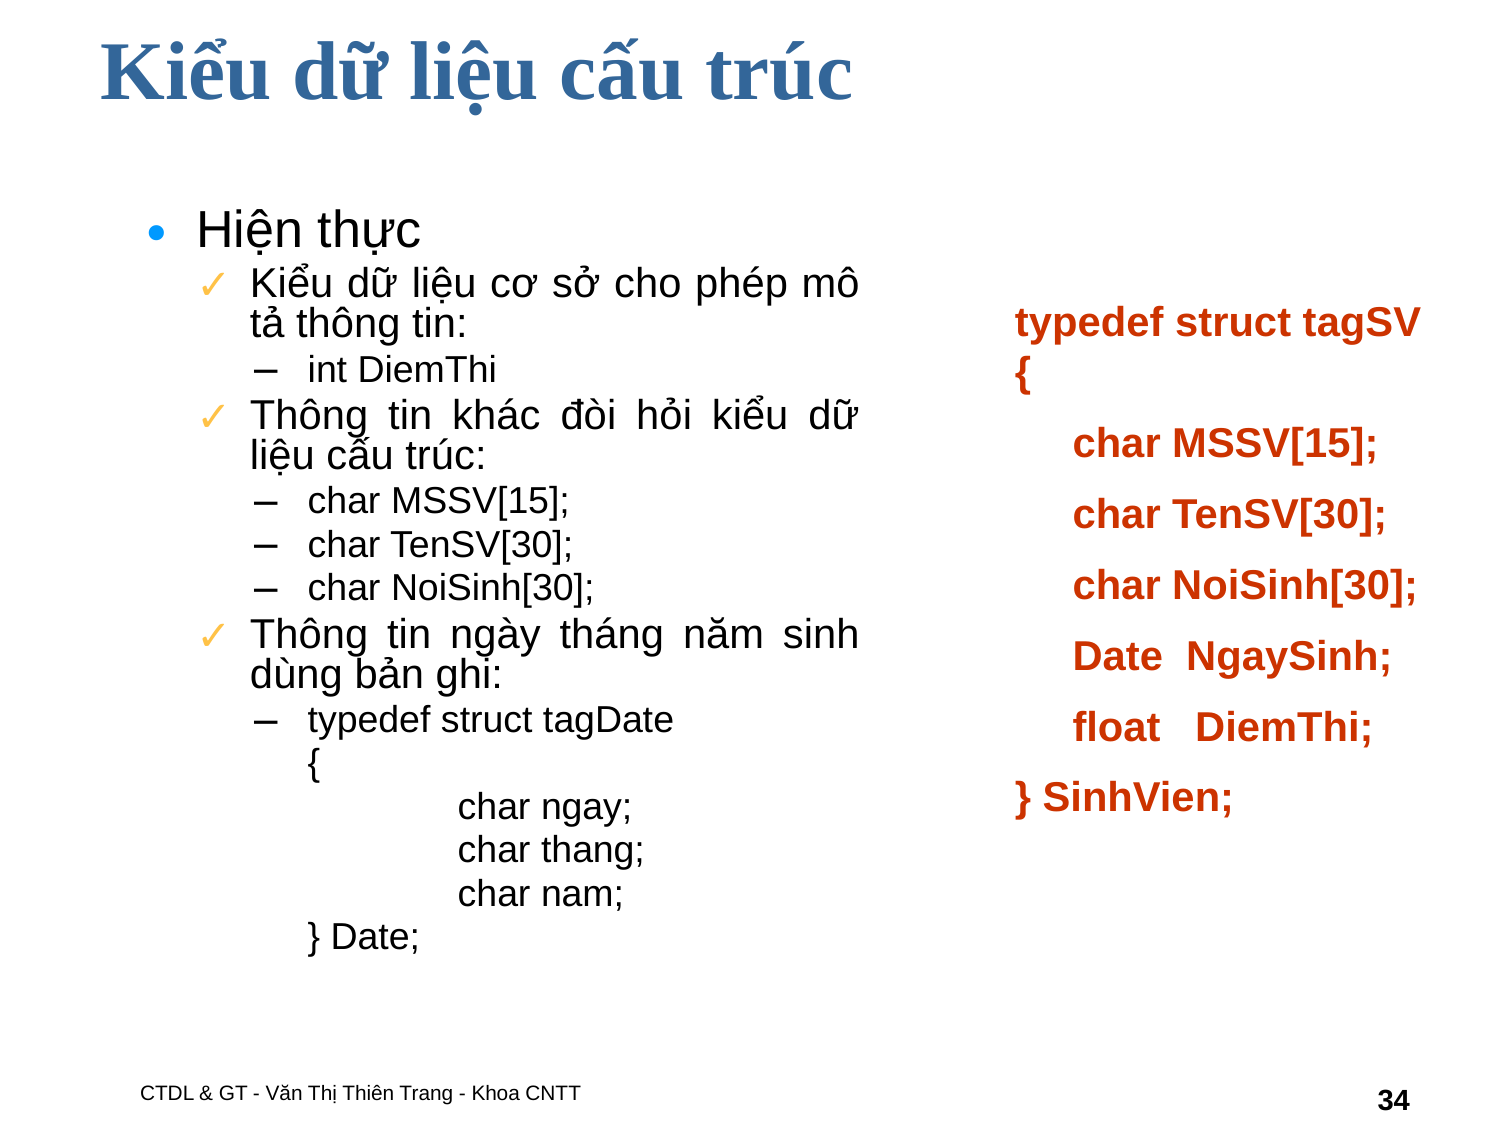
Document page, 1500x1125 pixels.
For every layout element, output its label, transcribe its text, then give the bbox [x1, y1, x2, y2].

title Kiểu dữ liệu cấu trúc [85, 9, 1436, 139]
slide_number CTDL & GT - Văn Thị Thiên Trang - Khoa CNTT [125, 1037, 1038, 1113]
slide_number ‹#› [1074, 1049, 1425, 1125]
list Hiện thực Kiểu dữ liệu cơ sở cho phép mô tả thông tin: int DiemThi Thông tin khác đòi hỏi kiểu dữ liệu cấu trúc: char MSSV[15]; char TenSV[30]; char NoiSinh[30]; Thông tin ngày tháng năm sinh dùng bản ghi: typedef struct tagDate { char ngay; char thang; char nam; } Date; [125, 200, 875, 1050]
text_box typedef struct tagSV { char MSSV[15]; char TenSV[30]; char NoiSinh[30]; Date NgaySinh; float DiemThi; } SinhVien; [999, 287, 1463, 853]
